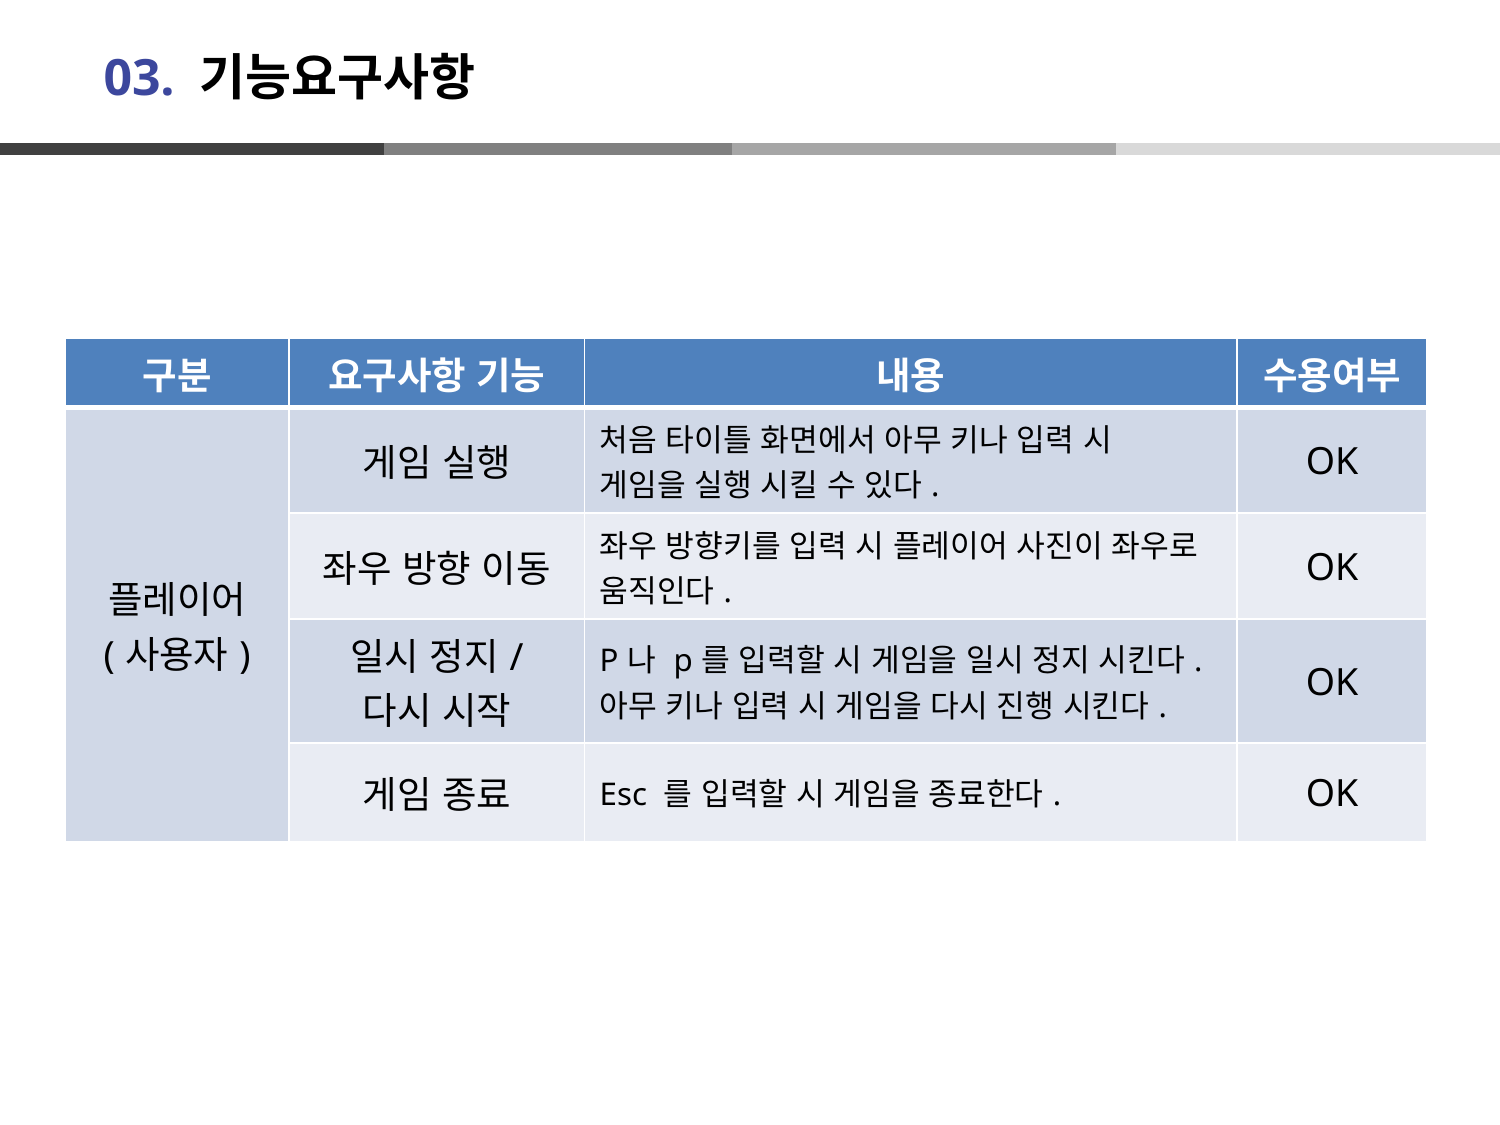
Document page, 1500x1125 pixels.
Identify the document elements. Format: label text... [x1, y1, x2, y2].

table_cell 좌우 방향 이동 [290, 514, 584, 618]
table_cell 처음 타이틀 화면에서 아무 키나 입력 시 게임을 실행 시킬 수 있다. [585, 410, 1236, 512]
title 03. 기능요구사항 [88, 30, 1211, 121]
table_header 요구사항 기능 [290, 339, 584, 405]
table_header 내용 [585, 339, 1236, 405]
table_cell P나 p를 입력할 시 게임을 일시 정지 시킨다. 아무 키나 입력 시 게임을 다시 진행 시킨다. [585, 620, 1236, 742]
table_cell OK [1238, 410, 1426, 512]
table_cell 좌우 방향키를 입력 시 플레이어 사진이 좌우로 움직인다. [585, 514, 1236, 618]
table_cell 플레이어 (사용자) [66, 410, 288, 841]
table_header 구분 [66, 339, 288, 405]
table_cell OK [1238, 620, 1426, 742]
table_cell 일시 정지/ 다시 시작 [290, 620, 584, 742]
table_cell OK [1238, 744, 1426, 841]
table_cell OK [1238, 514, 1426, 618]
table_header 수용여부 [1238, 339, 1426, 405]
table_cell 게임 종료 [290, 744, 584, 841]
table_cell Esc 를 입력할 시 게임을 종료한다. [585, 744, 1236, 841]
table_cell 게임 실행 [290, 410, 584, 512]
